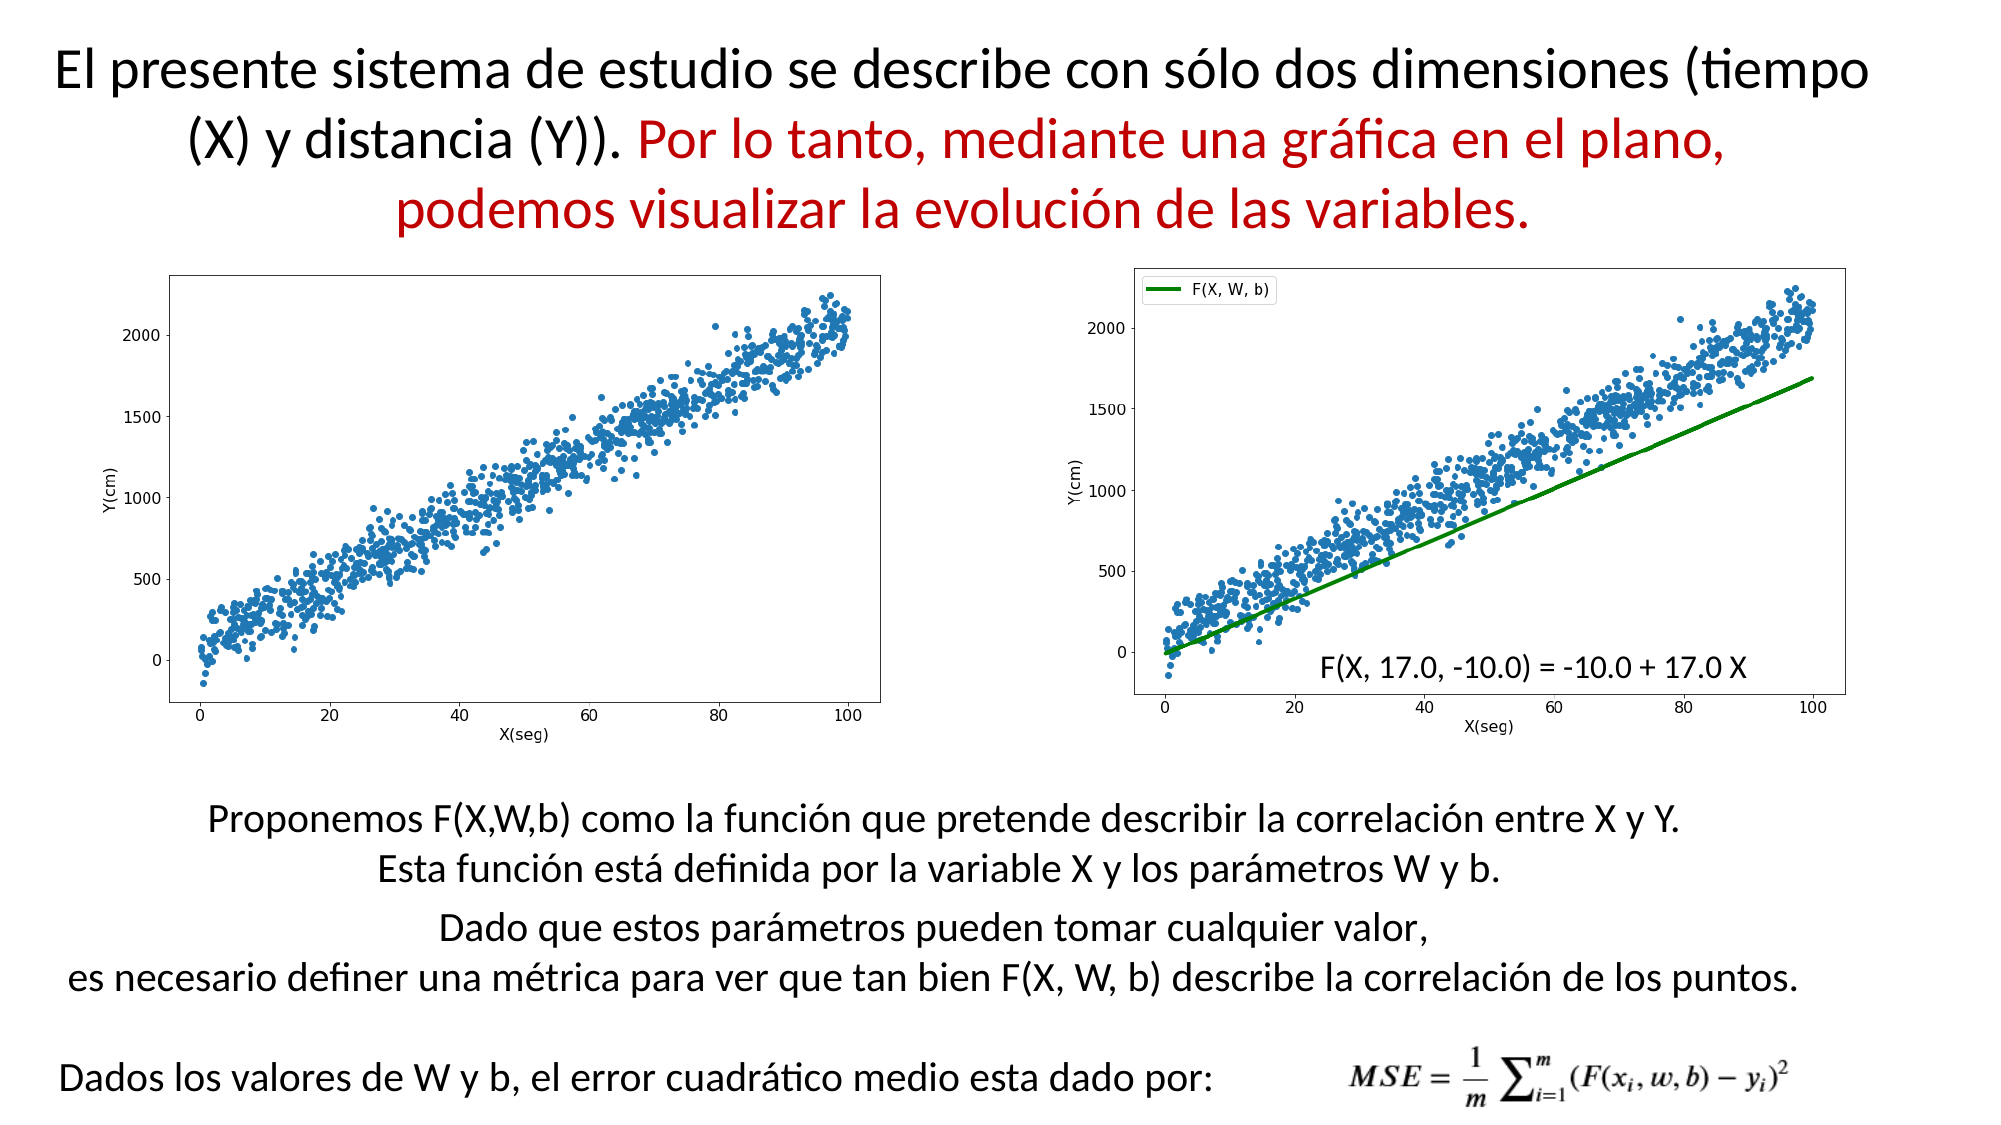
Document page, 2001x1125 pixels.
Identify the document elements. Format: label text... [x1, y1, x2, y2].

text_box Proponemos F(X,W,b) como la función que pretende describir la correlación entre X y Y. Esta función está definida por la variable X y los parámetros W y b. [192, 783, 1706, 892]
text_box El presente sistema de estudio se describe con sólo dos dimensiones (tiempo (X) y distancia (Y)). Por lo tanto, mediante una gráfica en el plano, podemos visualizar la evolución de las variables. [23, 22, 1904, 248]
picture [1346, 1023, 1789, 1125]
picture [96, 268, 886, 749]
text_box Dado que estos parámetros pueden tomar cualquier valor, es necesario definer una métrica para ver que tan bien F(X, W, b) describe la correlación de los puntos. Dados los valores de W y b, el error cuadrático medio esta dado por: [43, 892, 1825, 1107]
picture [1061, 261, 1851, 741]
